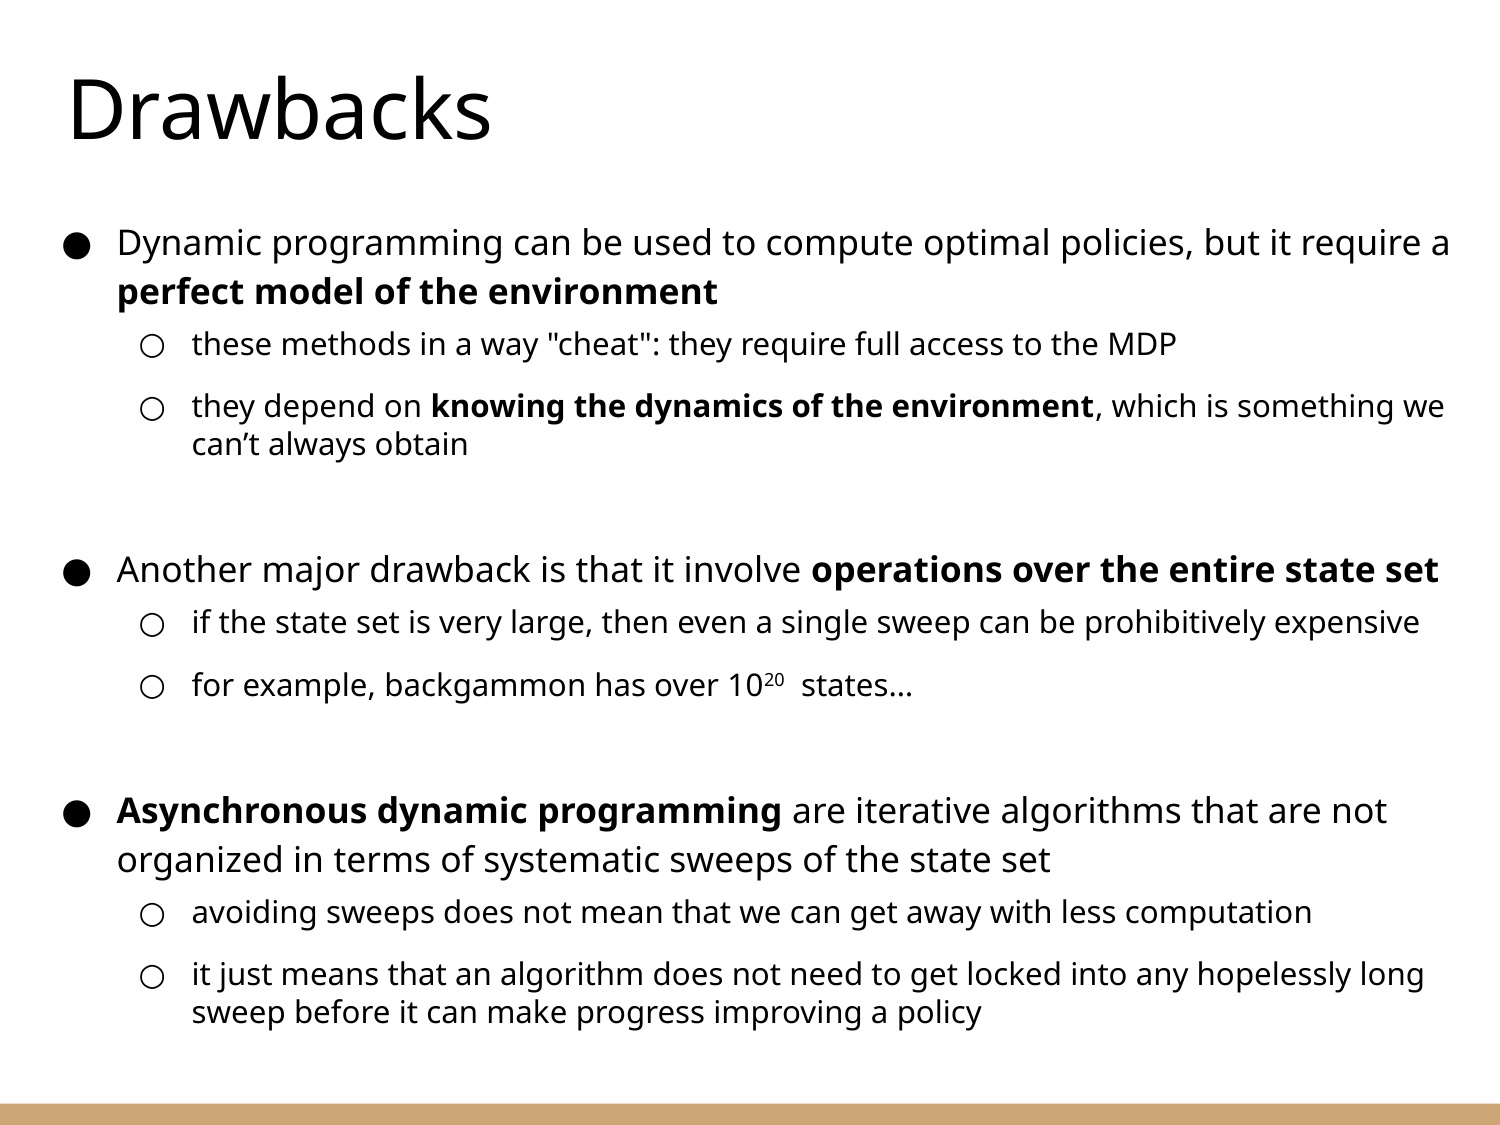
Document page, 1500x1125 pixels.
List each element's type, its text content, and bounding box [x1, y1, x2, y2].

list Dynamic programming can be used to compute optimal policies, but it require a perfect model of the environment these methods in a way "cheat": they require full access to the MDP they depend on knowing the dynamics of the environment, which is something we can’t always obtain Another major drawback is that it involve operations over the entire state set if the state set is very large, then even a single sweep can be prohibitively expensive for example, backgammon has over 1020 states… Asynchronous dynamic programming are iterative algorithms that are not organized in terms of systematic sweeps of the state set avoiding sweeps does not mean that we can get away with less computation it just means that an algorithm does not need to get locked into any hopelessly long sweep before it can make progress improving a policy [26, 198, 1474, 1056]
title Drawbacks [51, 69, 1449, 172]
